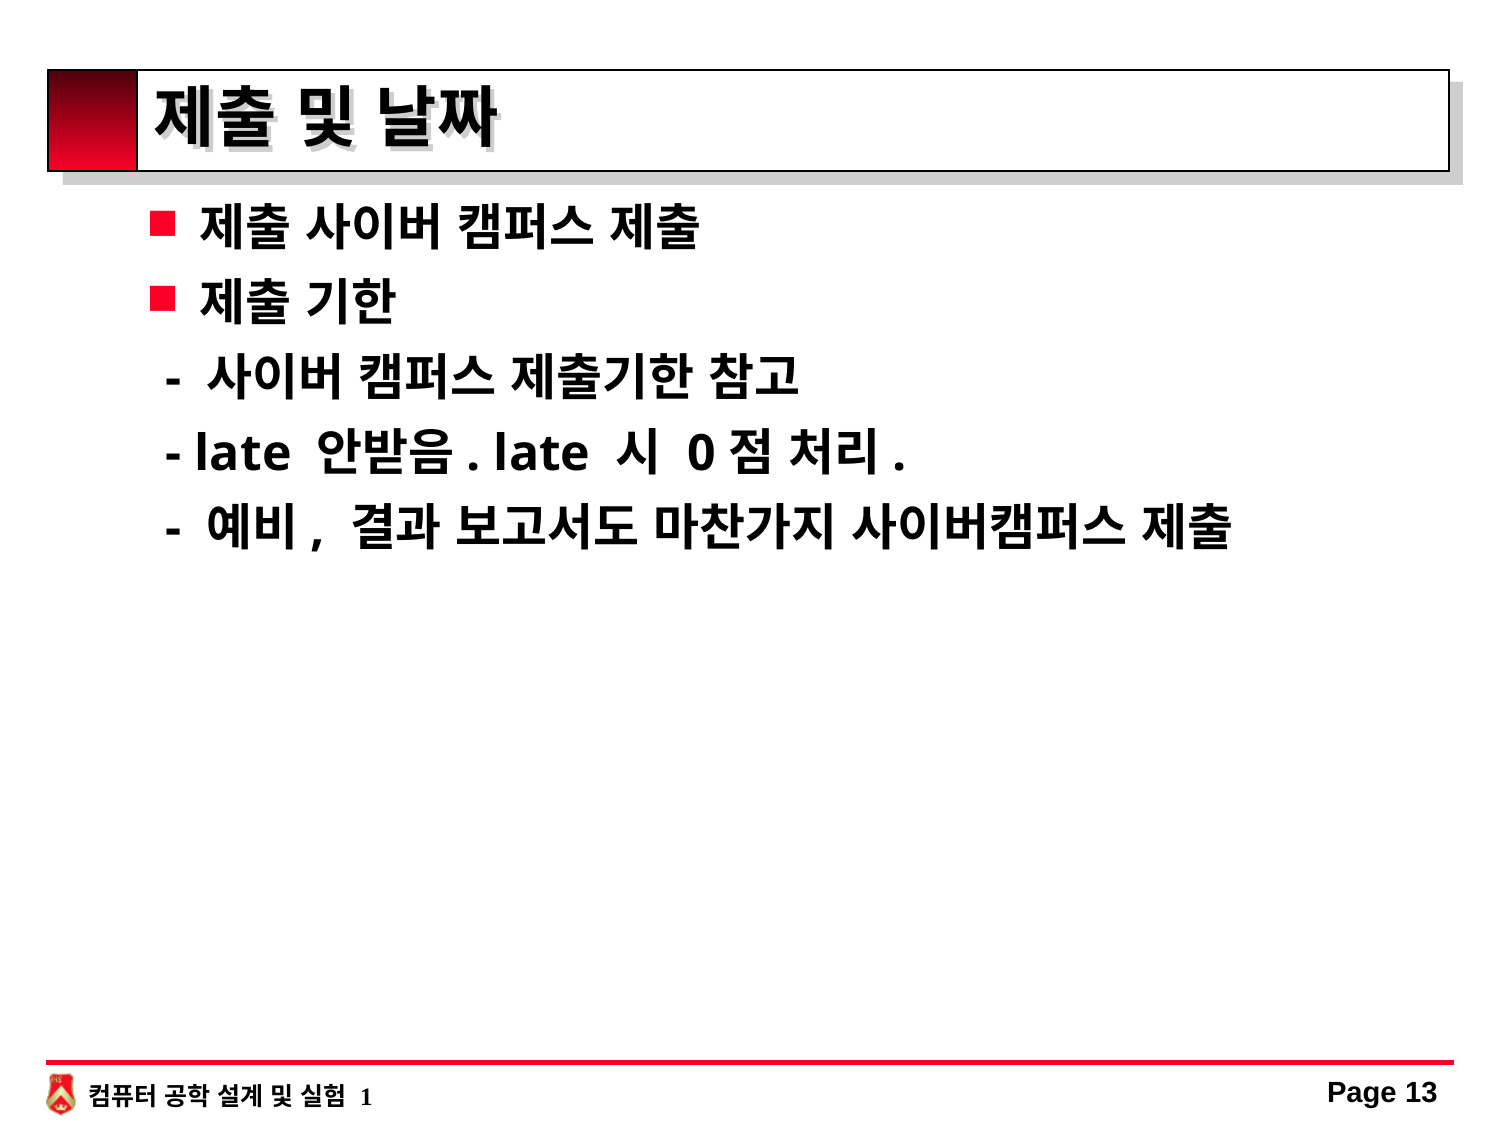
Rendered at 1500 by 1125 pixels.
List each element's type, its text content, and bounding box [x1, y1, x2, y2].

list 제출 사이버 캠퍼스 제출 제출 기한 - 사이버 캠퍼스 제출기한 참고 - late 안받음. late 시 0점 처리. - 예비, 결과 보고서도 마찬가지 사이버캠퍼스 제출 [137, 187, 1454, 985]
slide_number Page 13 [1301, 1066, 1464, 1117]
title 제출 및 날짜 [138, 65, 1455, 179]
picture [44, 1068, 80, 1119]
